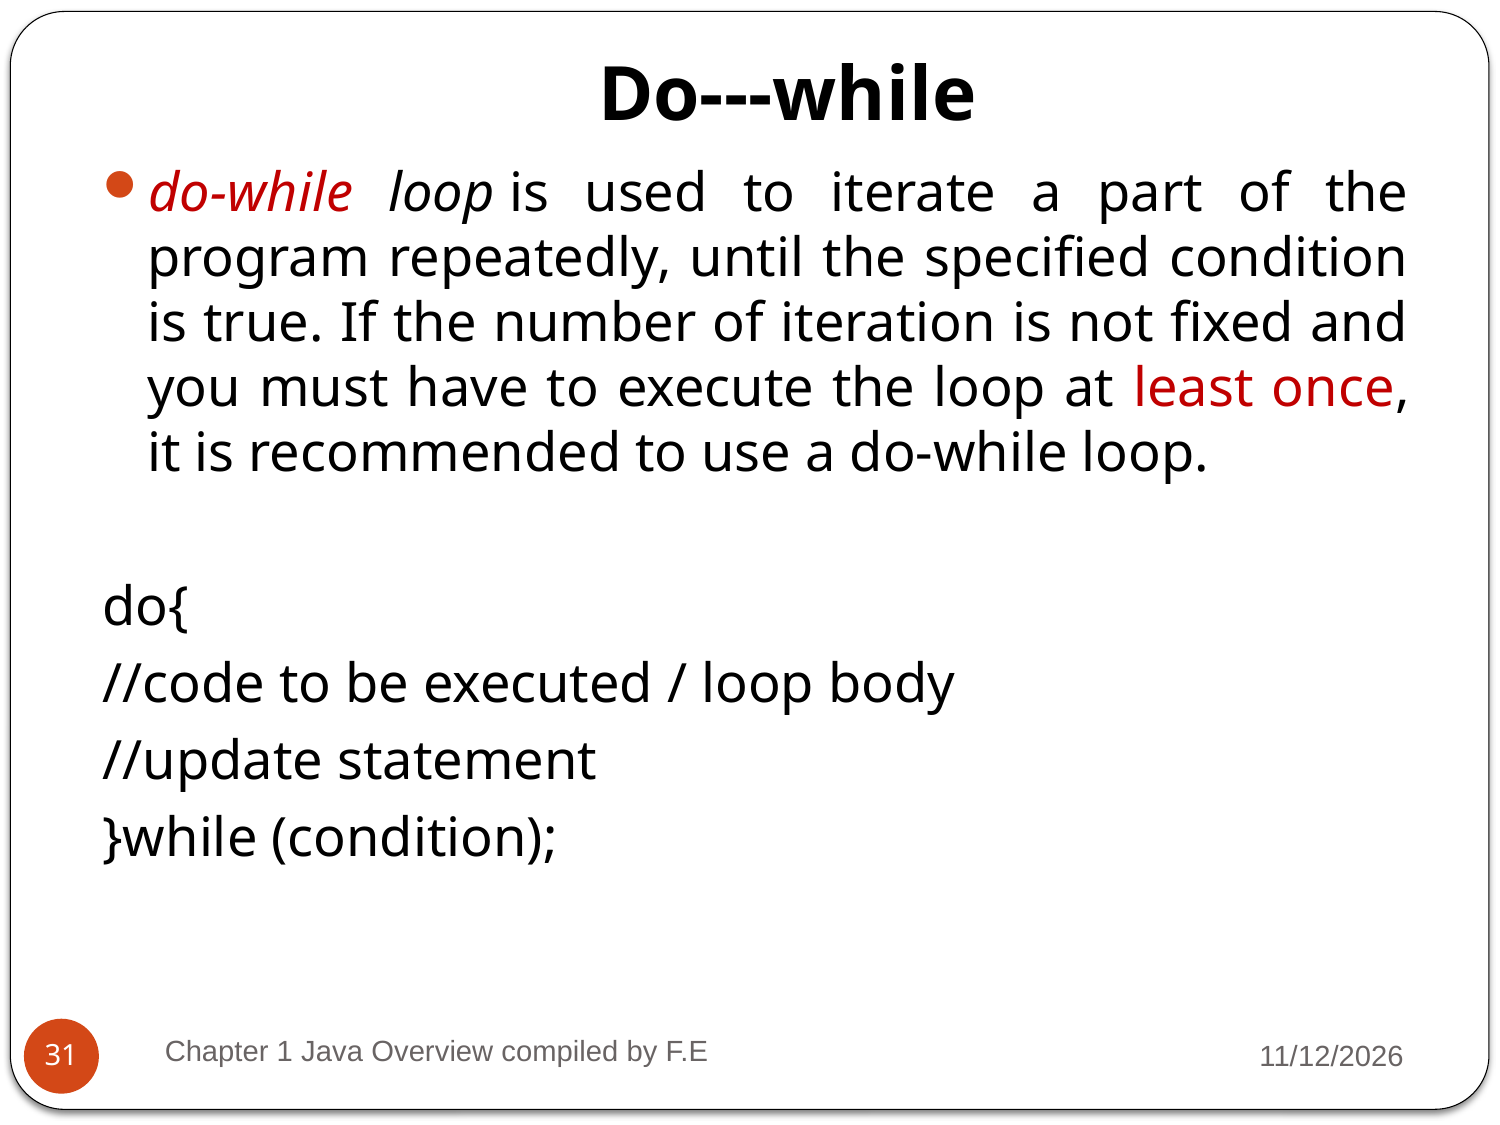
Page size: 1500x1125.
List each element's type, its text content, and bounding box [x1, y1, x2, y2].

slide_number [1012, 1015, 1419, 1094]
slide_number 31 [23, 1018, 99, 1094]
title Do---while [149, 44, 1426, 151]
list do-while loop is used to iterate a part of the program repeatedly, until the specified condition is true. If the number of iteration is not fixed and you must have to execute the loop at least once, it is recommended to use a do-while loop. do{ //code to be executed / loop body //update statement }while (condition); [87, 149, 1425, 976]
footer Chapter 1 Java Overview compiled by F.E [150, 1012, 800, 1088]
